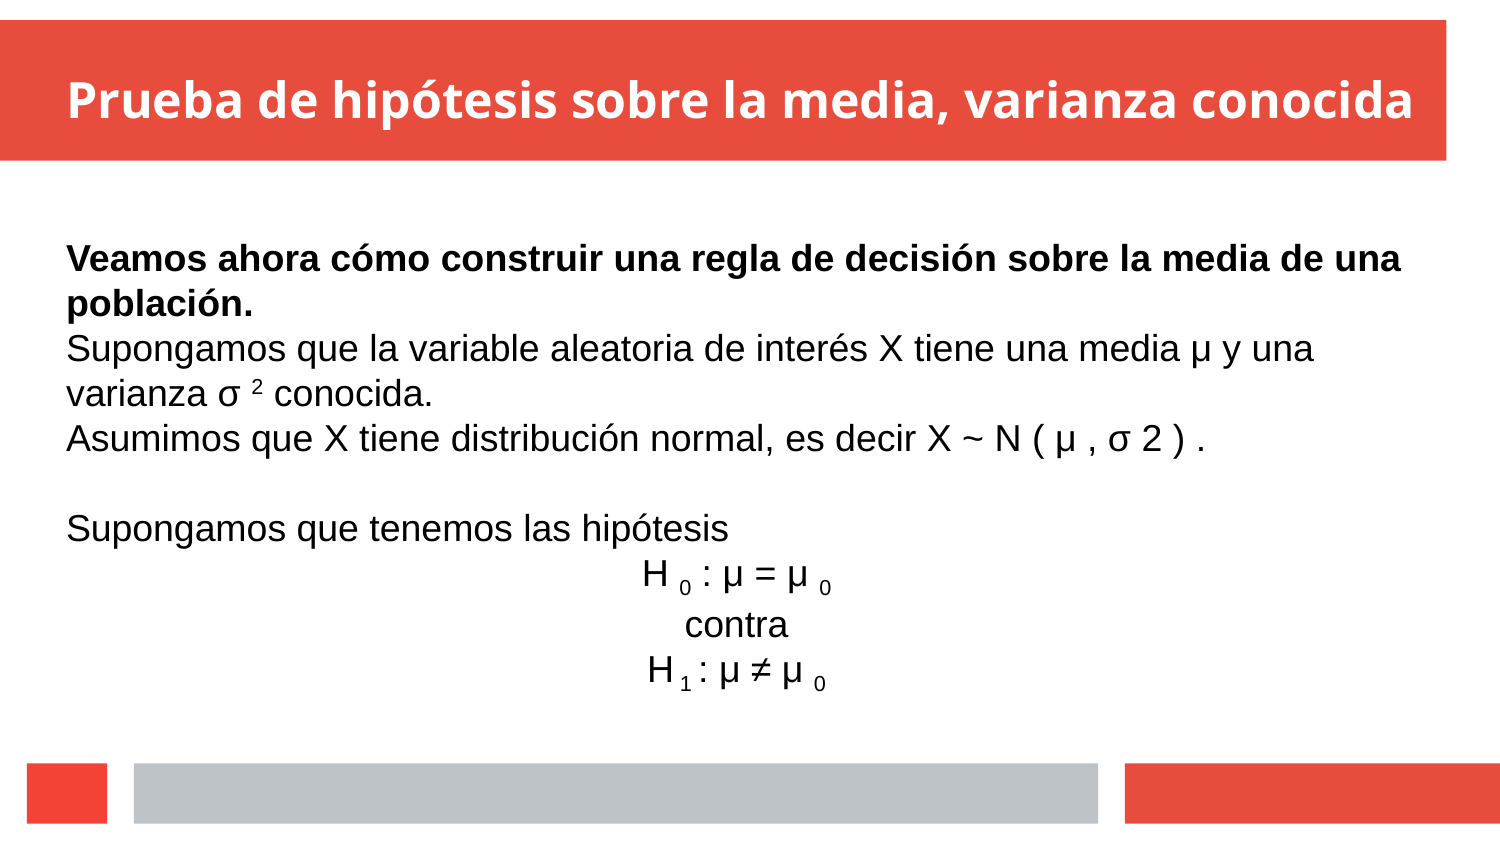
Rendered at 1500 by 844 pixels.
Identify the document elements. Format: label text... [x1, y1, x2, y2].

list Veamos ahora cómo construir una regla de decisión sobre la media de una población. Supongamos que la variable aleatoria de interés X tiene una media μ y una varianza σ 2 conocida. Asumimos que X tiene distribución normal, es decir X ~ N ( μ , σ 2 ) . Supongamos que tenemos las hipótesis H 0 : μ = μ 0 contra H 1 : μ ≠ μ 0 [53, 220, 1420, 744]
title Prueba de hipótesis sobre la media, varianza conocida [53, 40, 1447, 141]
